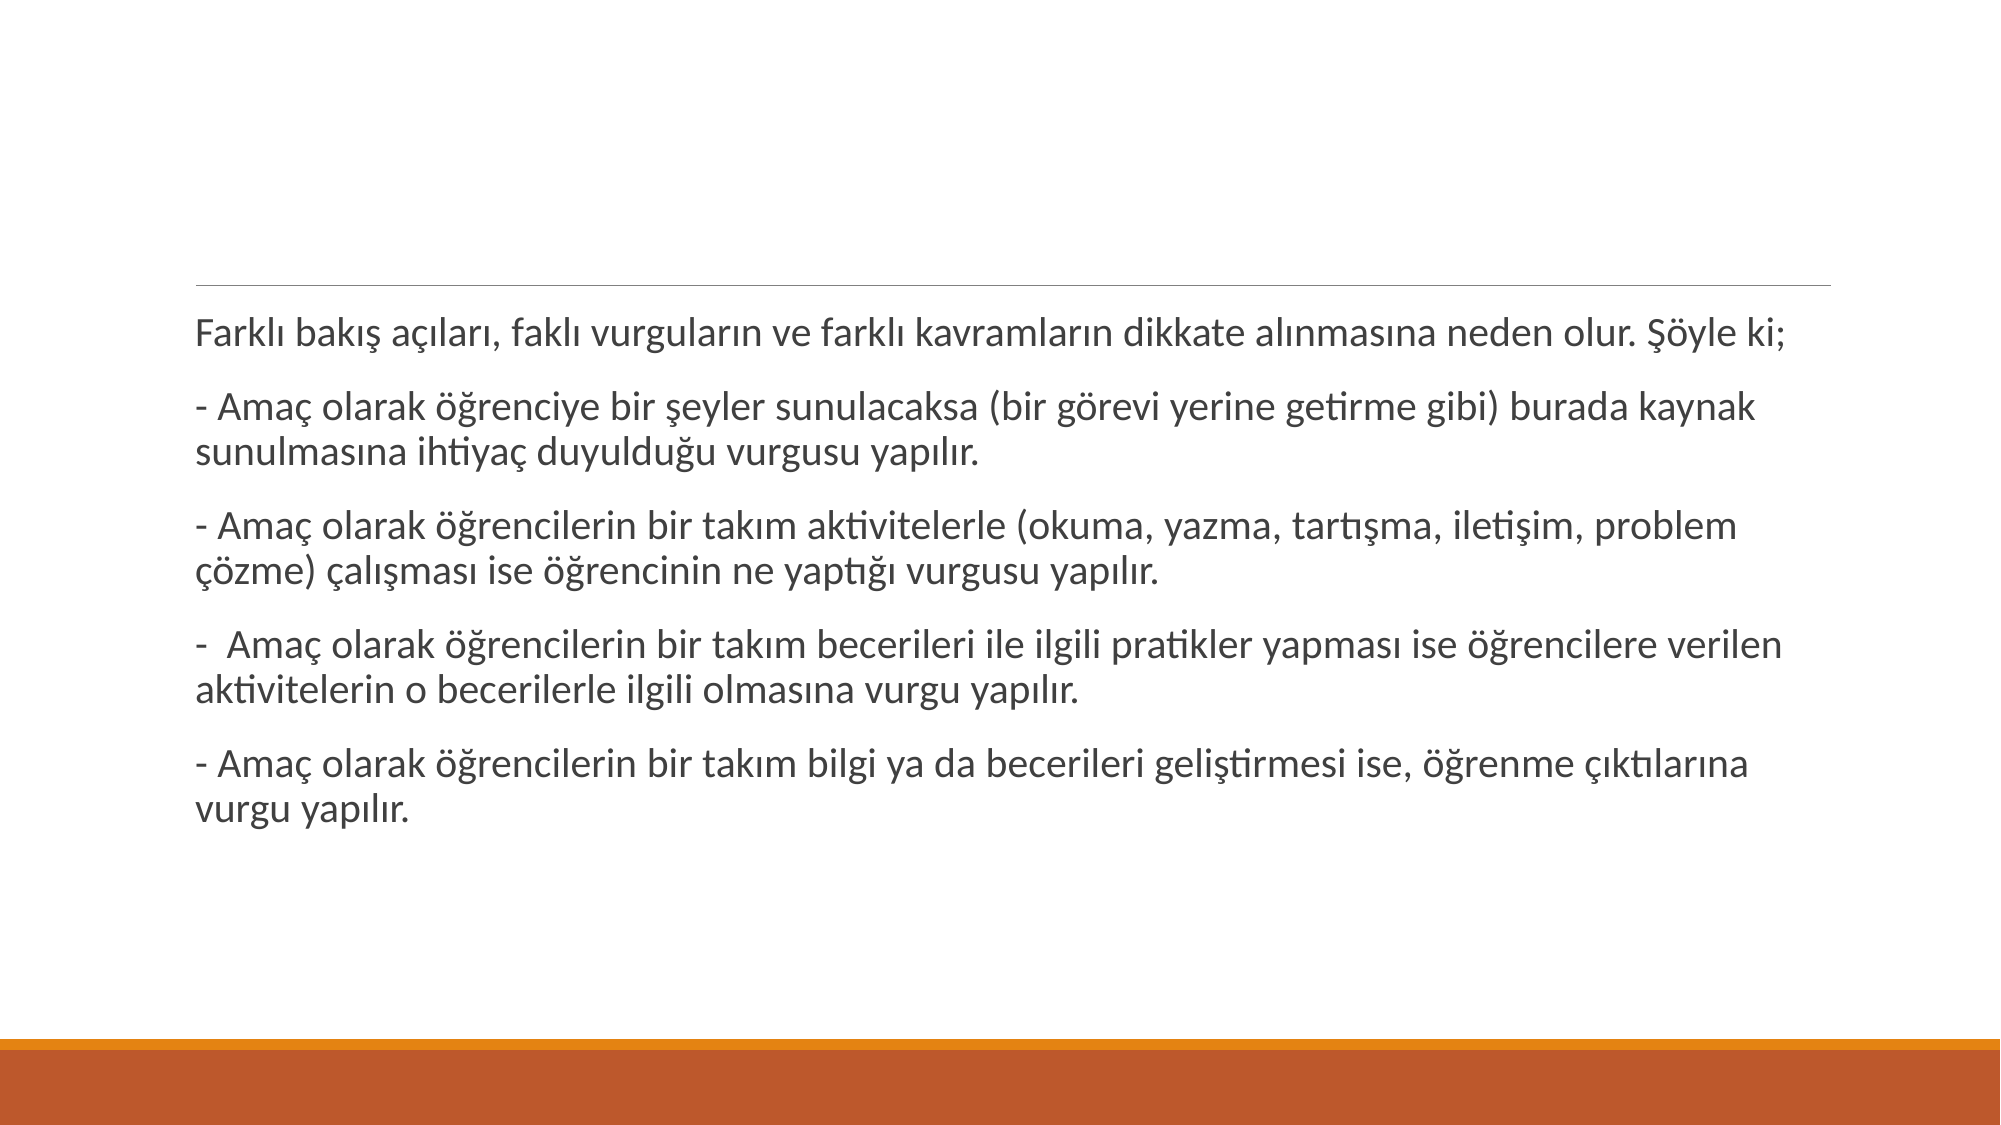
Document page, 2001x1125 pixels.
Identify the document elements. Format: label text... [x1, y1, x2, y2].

list Farklı bakış açıları, faklı vurguların ve farklı kavramların dikkate alınmasına neden olur. Şöyle ki; - Amaç olarak öğrenciye bir şeyler sunulacaksa (bir görevi yerine getirme gibi) burada kaynak sunulmasına ihtiyaç duyulduğu vurgusu yapılır. - Amaç olarak öğrencilerin bir takım aktivitelerle (okuma, yazma, tartışma, iletişim, problem çözme) çalışması ise öğrencinin ne yaptığı vurgusu yapılır. - Amaç olarak öğrencilerin bir takım becerileri ile ilgili pratikler yapması ise öğrencilere verilen aktivitelerin o becerilerle ilgili olmasına vurgu yapılır. - Amaç olarak öğrencilerin bir takım bilgi ya da becerileri geliştirmesi ise, öğrenme çıktılarına vurgu yapılır. [180, 302, 1830, 963]
